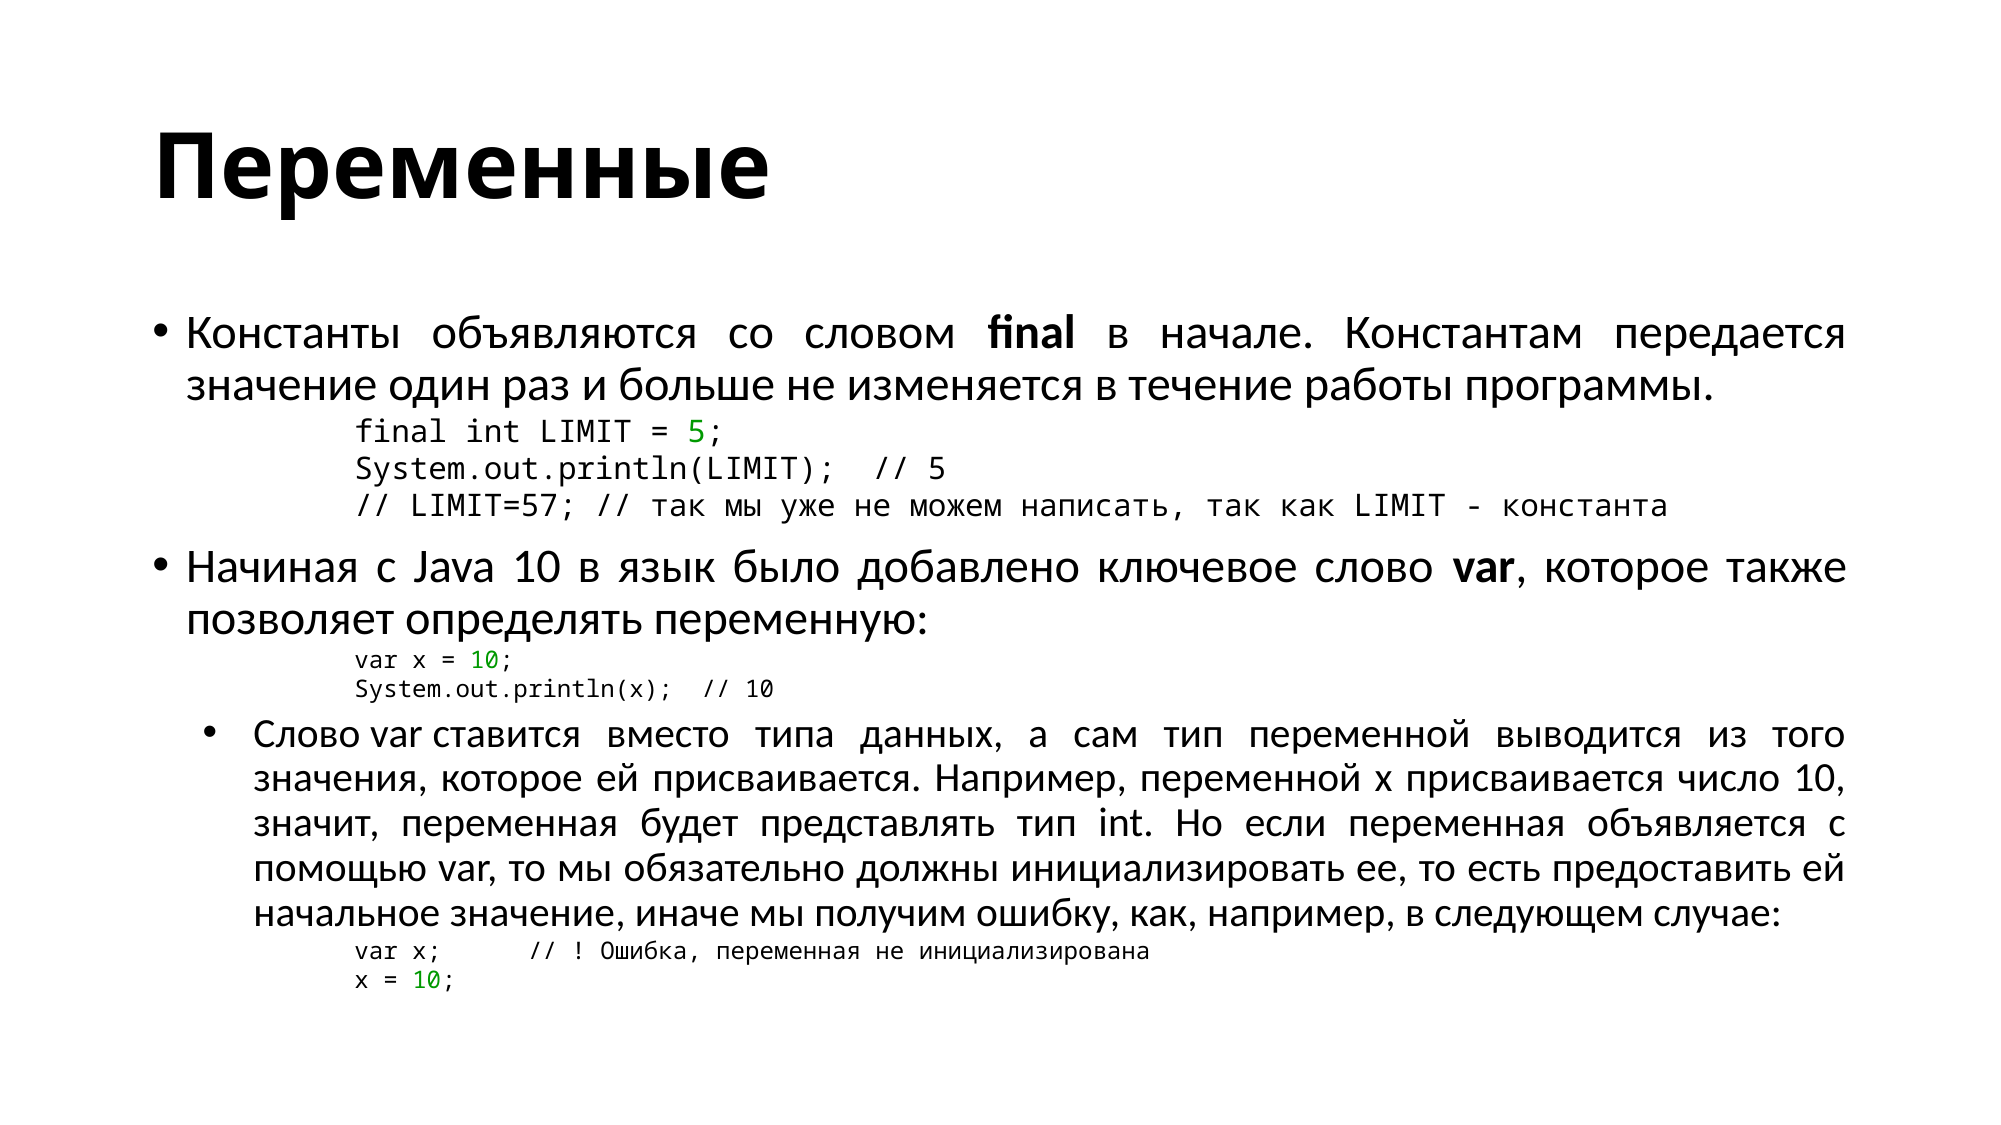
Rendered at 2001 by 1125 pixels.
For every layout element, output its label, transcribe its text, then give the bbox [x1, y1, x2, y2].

list Константы объявляются со словом final в начале. Константам передается значение один раз и больше не изменяется в течение работы программы. final int LIMIT = 5; System.out.println(LIMIT); // 5 // LIMIT=57; // так мы уже не можем написать, так как LIMIT - константа Начиная с Java 10 в язык было добавлено ключевое слово var, которое также позволяет определять переменную: var x = 10; System.out.println(x); // 10 Слово var ставится вместо типа данных, а сам тип переменной выводится из того значения, которое ей присваивается. Например, переменной x присваивается число 10, значит, переменная будет представлять тип int. Но если переменная объявляется с помощью var, то мы обязательно должны инициализировать ее, то есть предоставить ей начальное значение, иначе мы получим ошибку, как, например, в следующем случае: var x; // ! Ошибка, переменная не инициализирована x = 10; [137, 299, 1863, 1014]
title Переменные [137, 59, 1863, 278]
